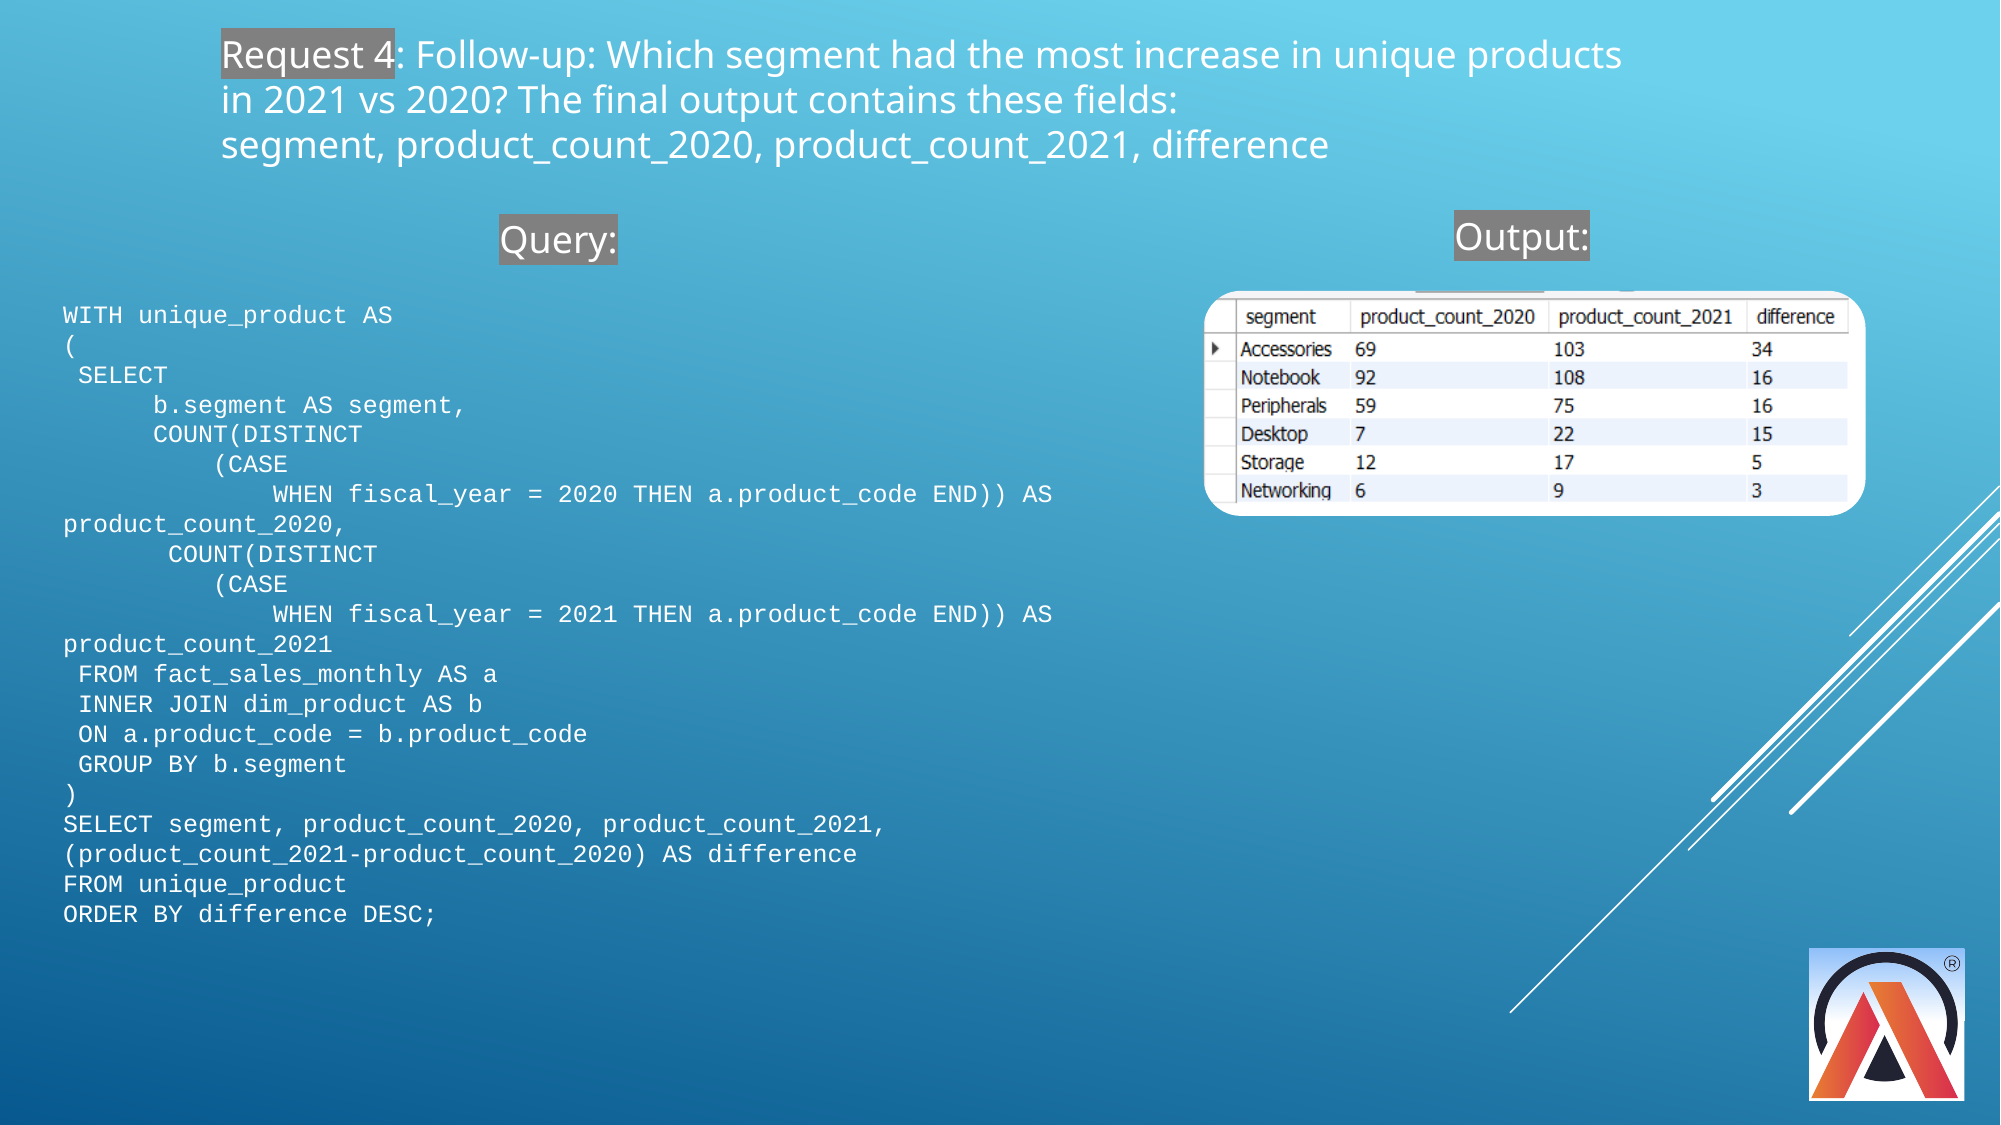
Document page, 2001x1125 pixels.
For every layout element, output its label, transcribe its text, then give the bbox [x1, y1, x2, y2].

picture [1203, 290, 1866, 517]
text_box Output: [1329, 205, 1715, 266]
text_box Request 4: Follow-up: Which segment had the most increase in unique products in 2021 vs 2020? The final output contains these fields: segment, product_count_2020, product_count_2021, difference [206, 23, 1658, 173]
text_box Query: [363, 209, 754, 269]
picture [1808, 947, 1965, 1101]
text_box WITH unique_product AS ( SELECT b.segment AS segment, COUNT(DISTINCT (CASE WHEN fiscal_year = 2020 THEN a.product_code END)) AS product_count_2020, COUNT(DISTINCT (CASE WHEN fiscal_year = 2021 THEN a.product_code END)) AS product_count_2021 FROM fact_sales_monthly AS a INNER JOIN dim_product AS b ON a.product_code = b.product_code GROUP BY b.segment ) SELECT segment, product_count_2020, product_count_2021, (product_count_2021-product_count_2020) AS difference FROM unique_product ORDER BY difference DESC; [48, 290, 1192, 935]
